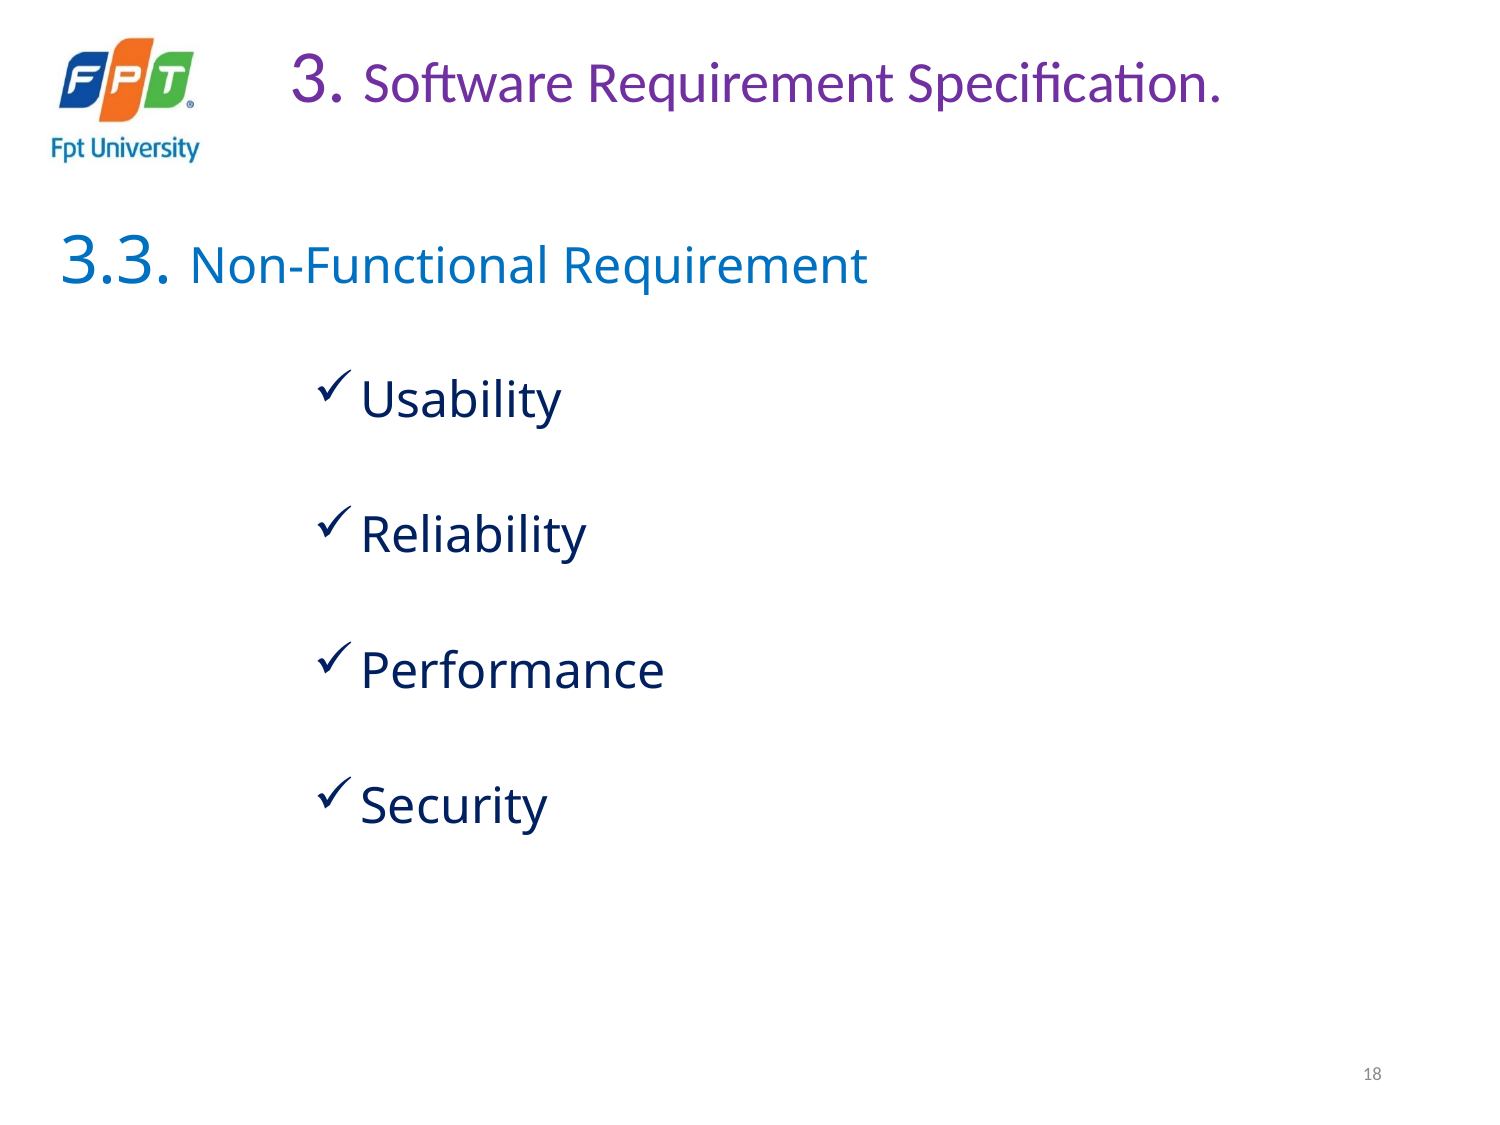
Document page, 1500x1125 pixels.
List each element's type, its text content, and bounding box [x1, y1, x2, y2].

picture [2, 0, 248, 191]
text_box Usability Reliability Performance Security [298, 299, 1049, 842]
slide_number 18 [1059, 1042, 1397, 1103]
text_box 3.3. Non-Functional Requirement [45, 169, 1303, 304]
text_box 3. Software Requirement Specification. [248, 20, 1303, 126]
